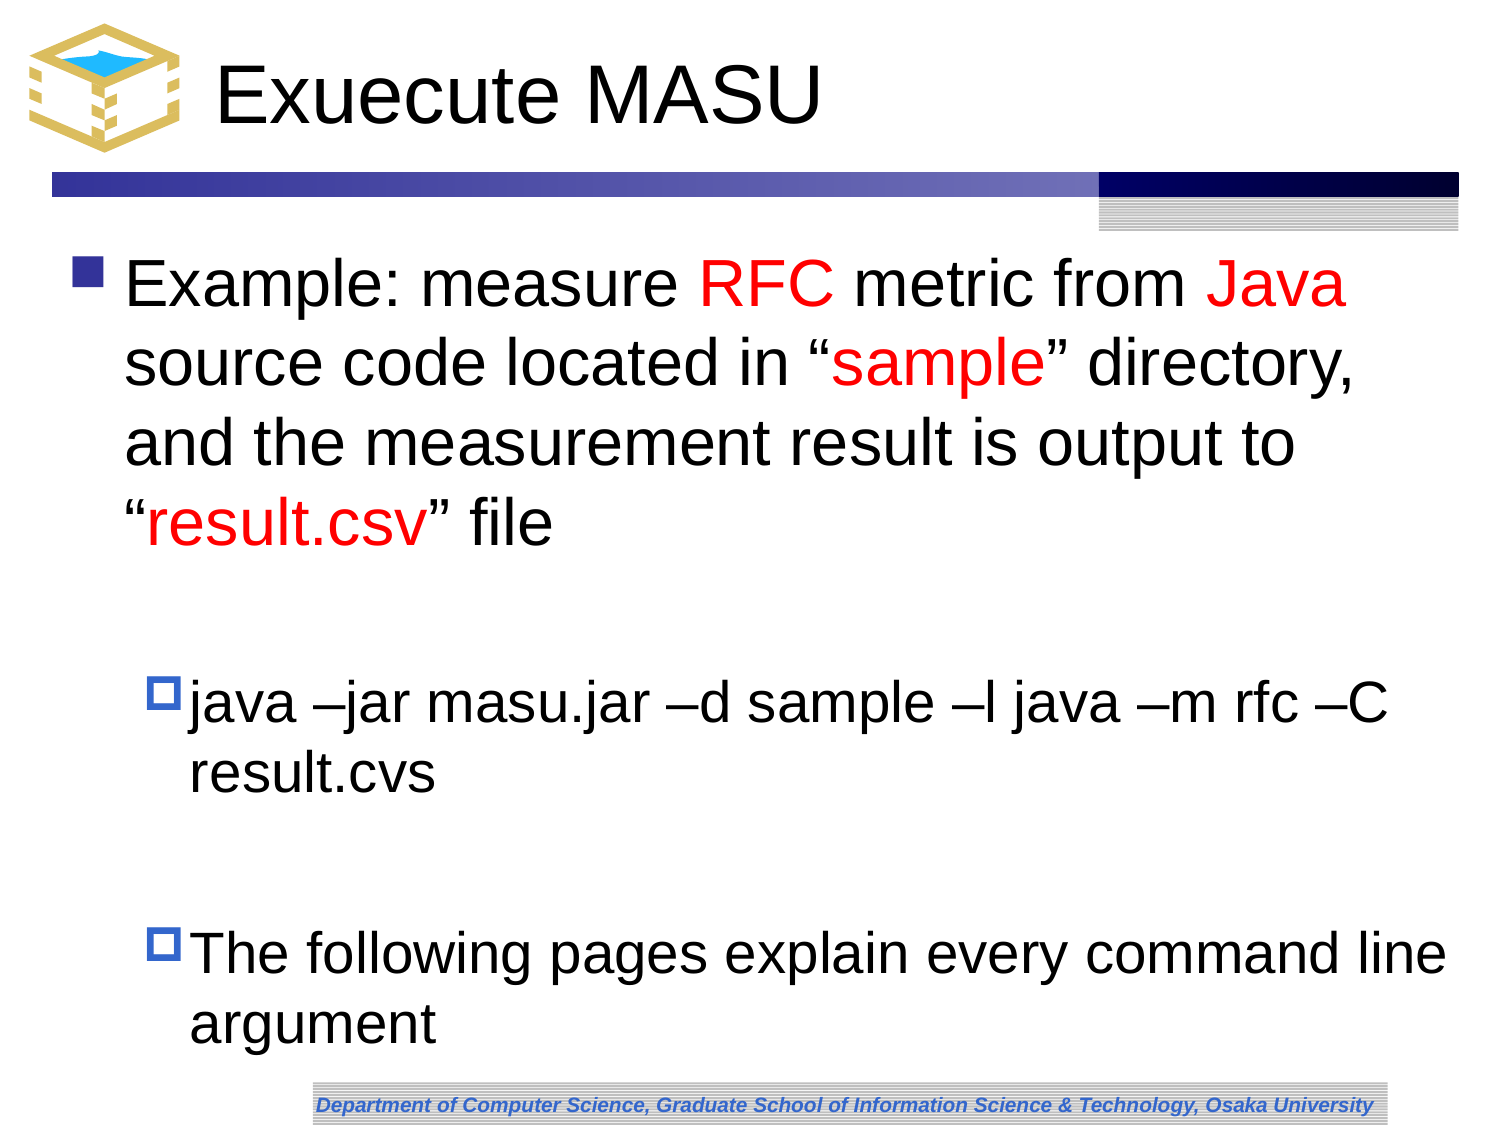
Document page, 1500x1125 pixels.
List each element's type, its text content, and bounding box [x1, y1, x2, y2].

title Exuecute MASU [198, 18, 1459, 162]
list Example: measure RFC metric from Java source code located in “sample” directory, and the measurement result is output to “result.csv” file java –jar masu.jar –d sample –l java –m rfc –C result.cvs The following pages explain every command line argument [52, 231, 1477, 1024]
